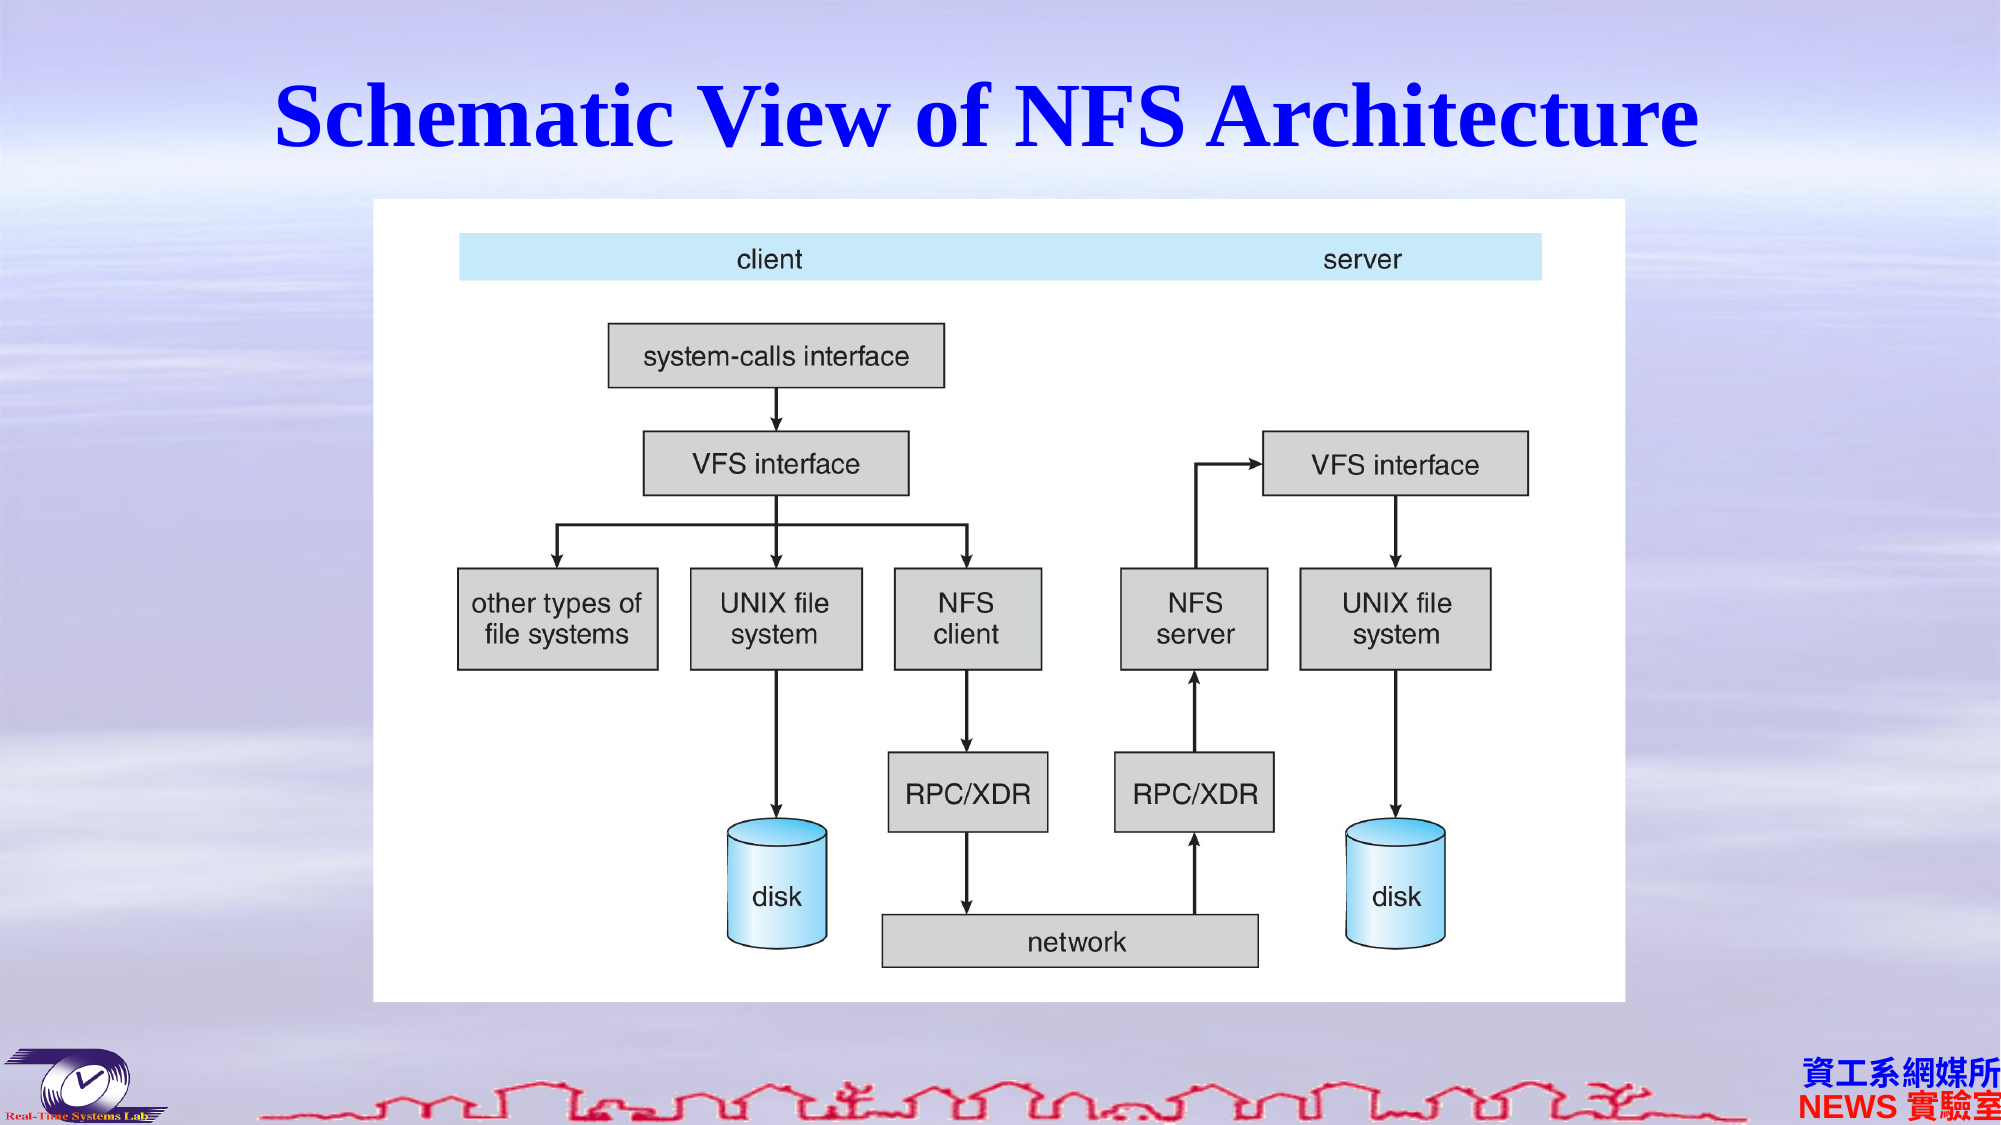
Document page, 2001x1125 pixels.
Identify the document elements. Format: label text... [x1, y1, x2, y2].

title Schematic View of NFS Architecture [236, 63, 1763, 158]
picture [0, 0, 2001, 1125]
text_box [373, 198, 1626, 1003]
